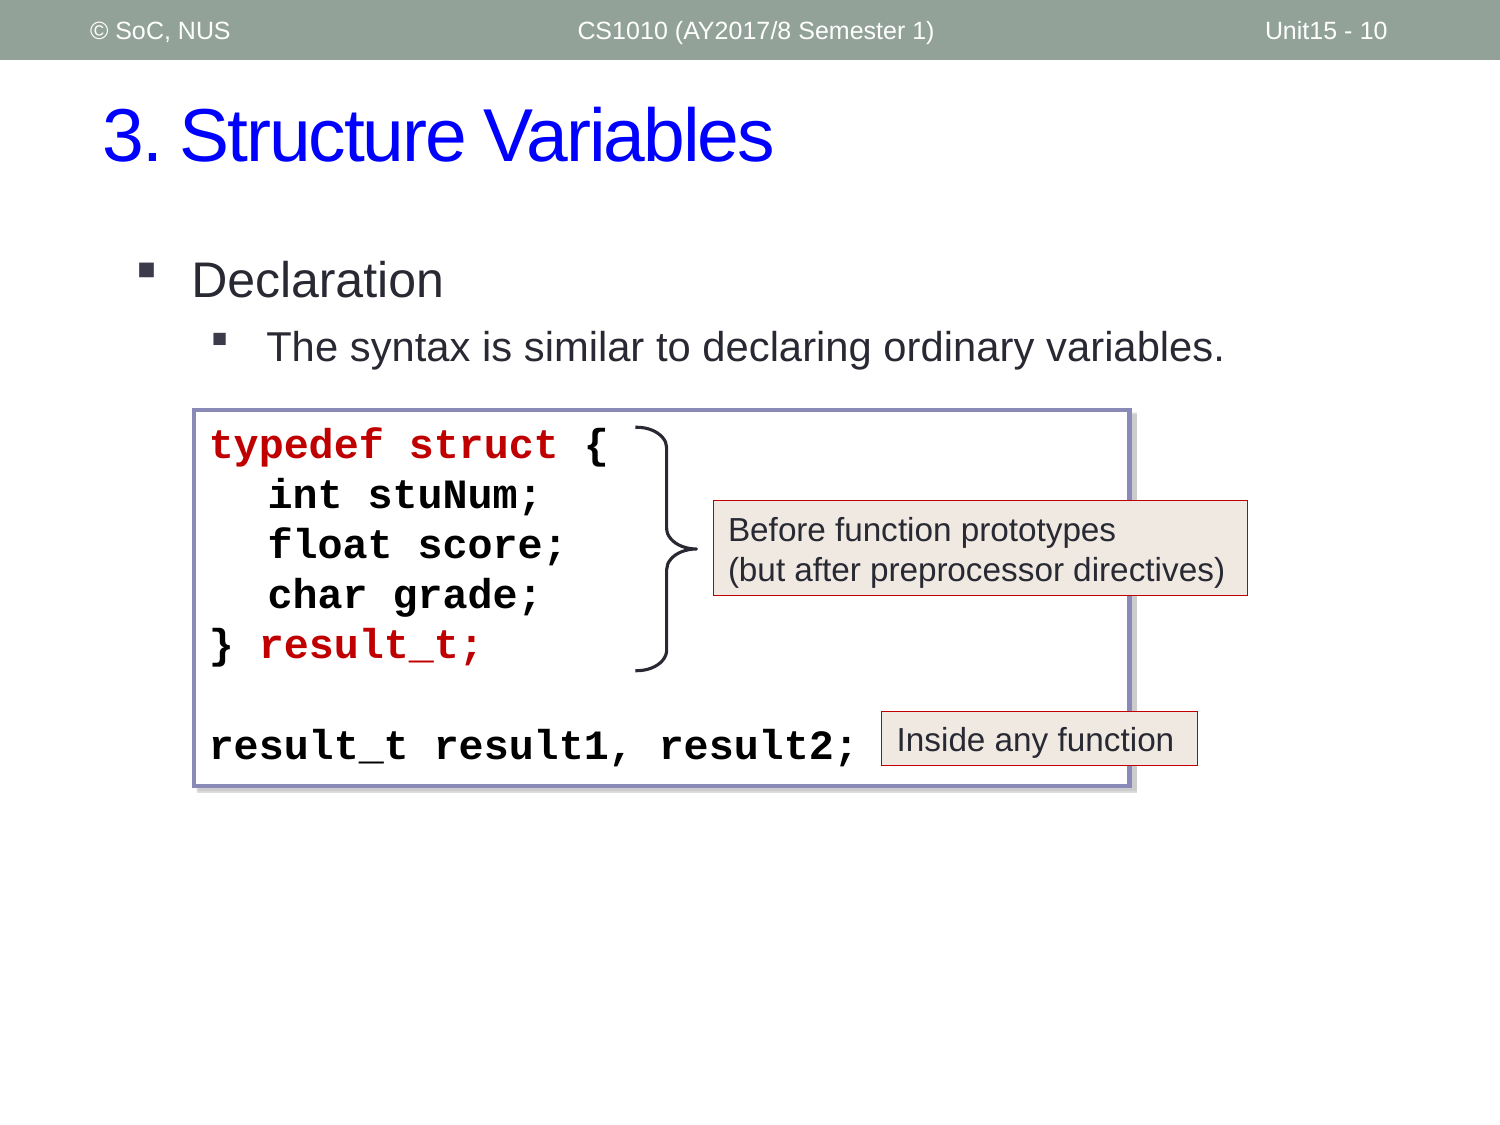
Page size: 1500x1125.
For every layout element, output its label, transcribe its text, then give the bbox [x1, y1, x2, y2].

title 3. Structure Variables [87, 62, 1463, 200]
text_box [636, 426, 1248, 671]
slide_number © SoC, NUS [75, 3, 550, 57]
text_box Declaration The syntax is similar to declaring ordinary variables. [120, 239, 1406, 411]
slide_number Unit15 - 10 [1250, 3, 1425, 57]
text_box Inside any function [881, 711, 1198, 766]
text_box typedef struct { int stuNum; float score; char grade; } result_t; result_t result1, result2; [193, 409, 1130, 786]
footer CS1010 (AY2017/8 Semester 1) [562, 3, 1238, 57]
